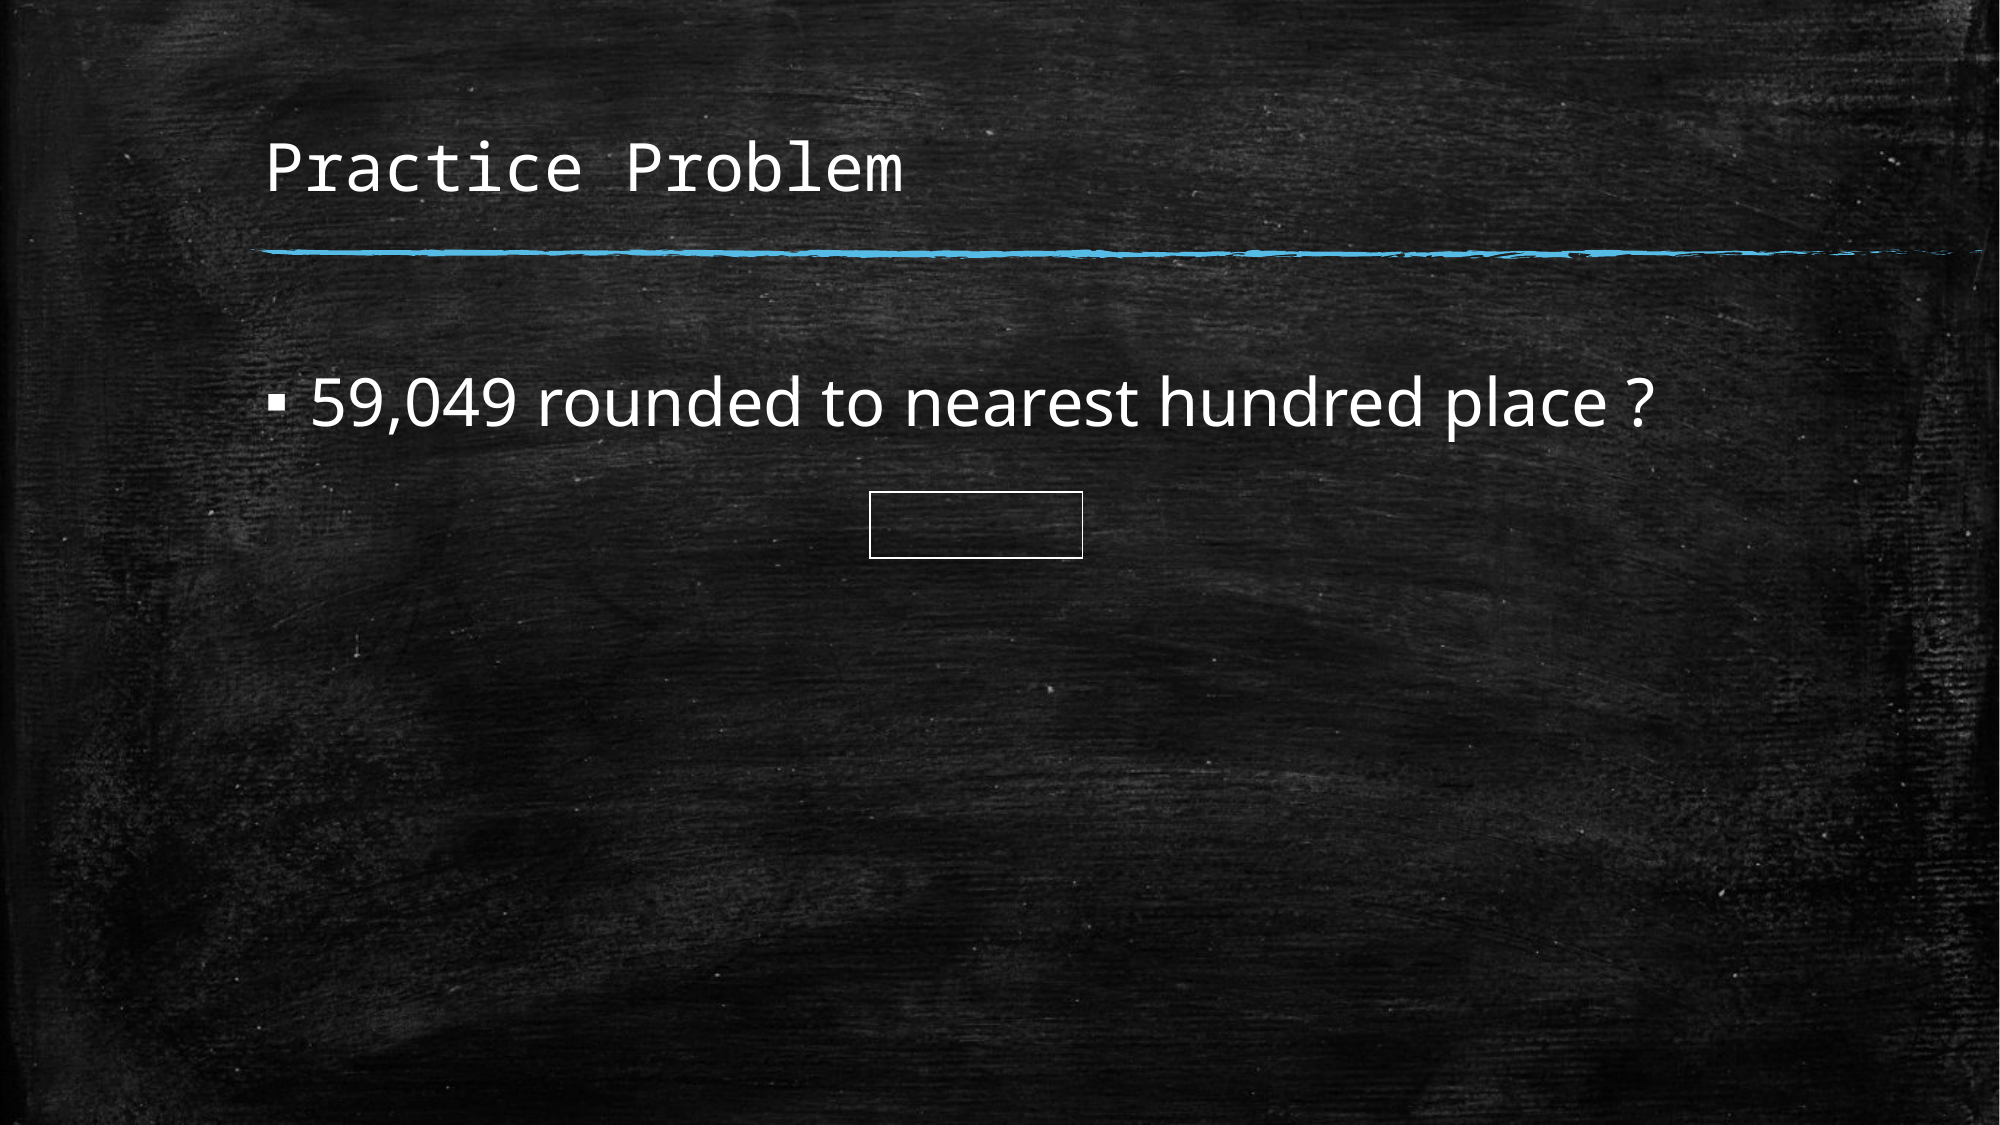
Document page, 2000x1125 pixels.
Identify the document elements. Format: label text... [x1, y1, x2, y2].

title Practice Problem [249, 45, 1750, 213]
list 59,049 rounded to nearest hundred place ? [249, 312, 1863, 1013]
table_header [871, 493, 1082, 557]
